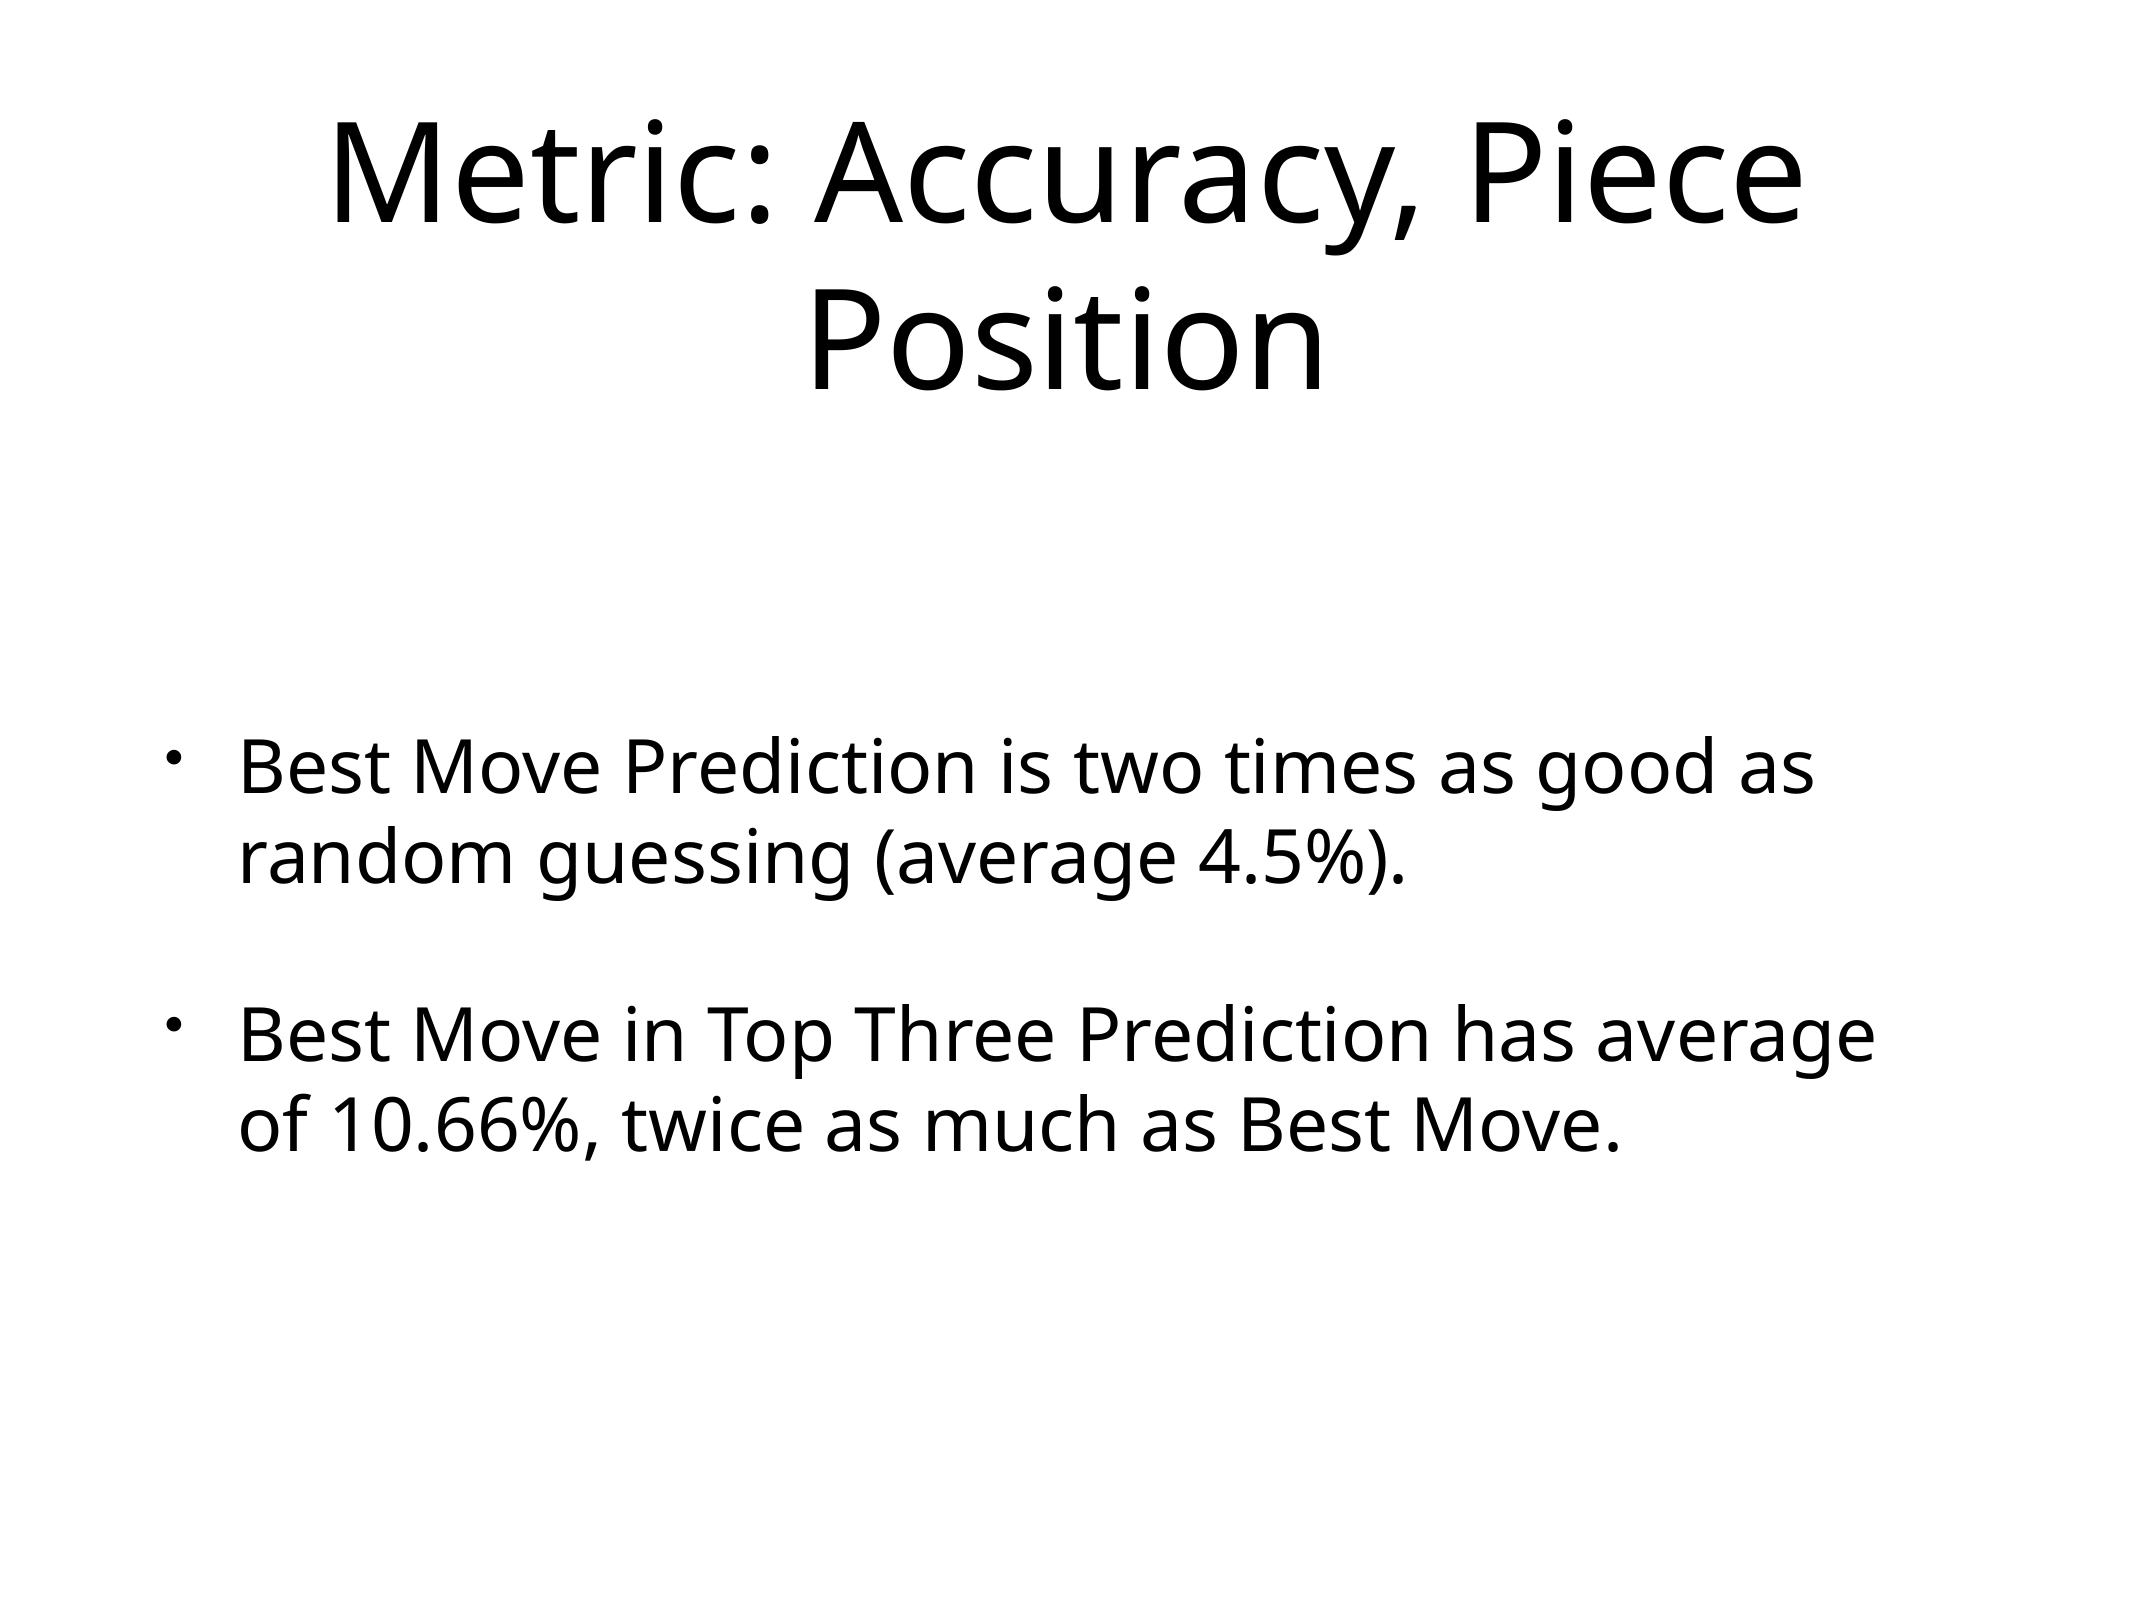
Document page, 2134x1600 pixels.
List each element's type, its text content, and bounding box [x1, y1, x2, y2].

list Best Move Prediction is two times as good as random guessing (average 4.5%). Best Move in Top Three Prediction has average of 10.66%, twice as much as Best Move. [155, 426, 1978, 1459]
title Metric: Accuracy, Piece Position [155, 72, 1978, 426]
